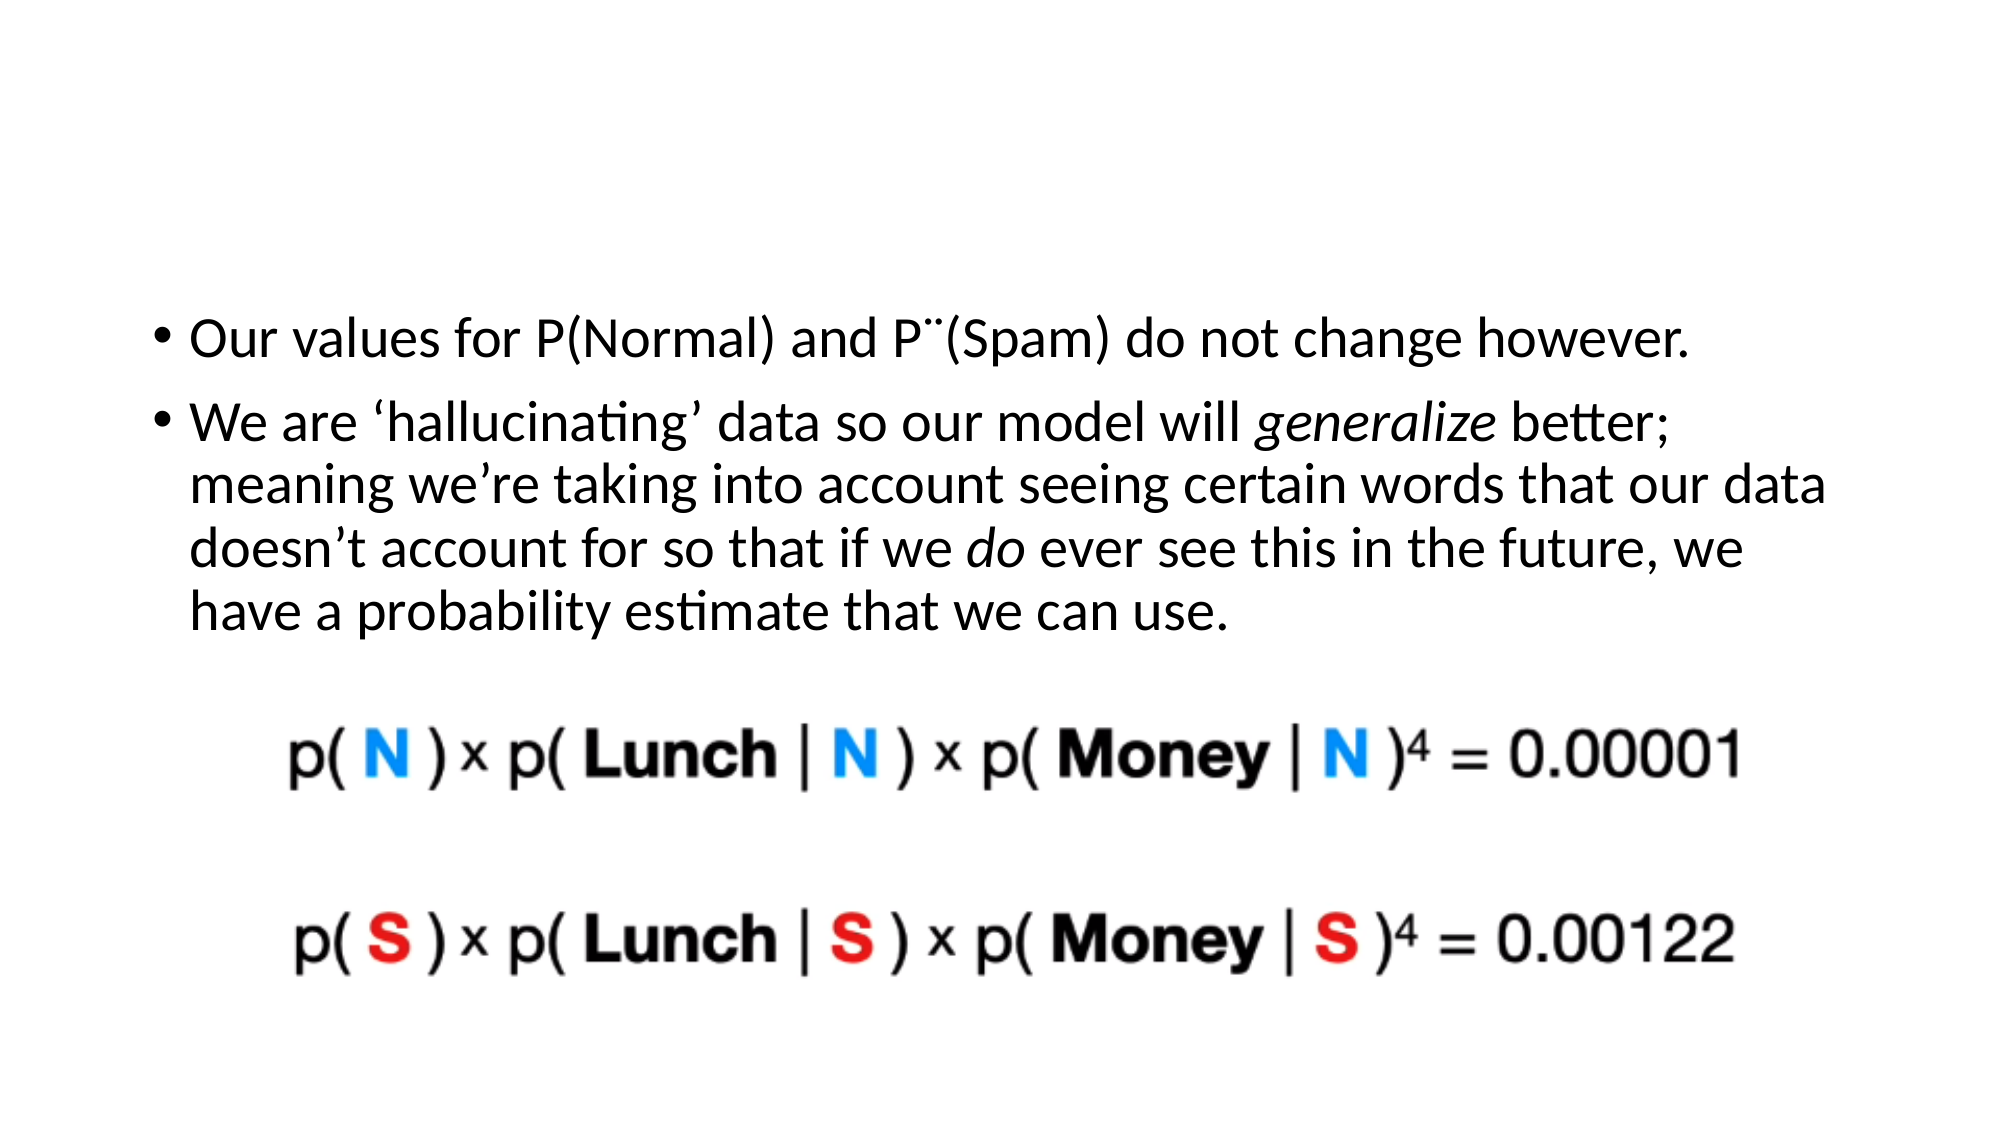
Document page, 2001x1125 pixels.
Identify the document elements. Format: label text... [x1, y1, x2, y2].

list Our values for P(Normal) and P¨(Spam) do not change however. We are ‘hallucinating’ data so our model will generalize better; meaning we’re taking into account seeing certain words that our data doesn’t account for so that if we do ever see this in the future, we have a probability estimate that we can use. [137, 299, 1863, 1014]
picture [270, 701, 1819, 1025]
